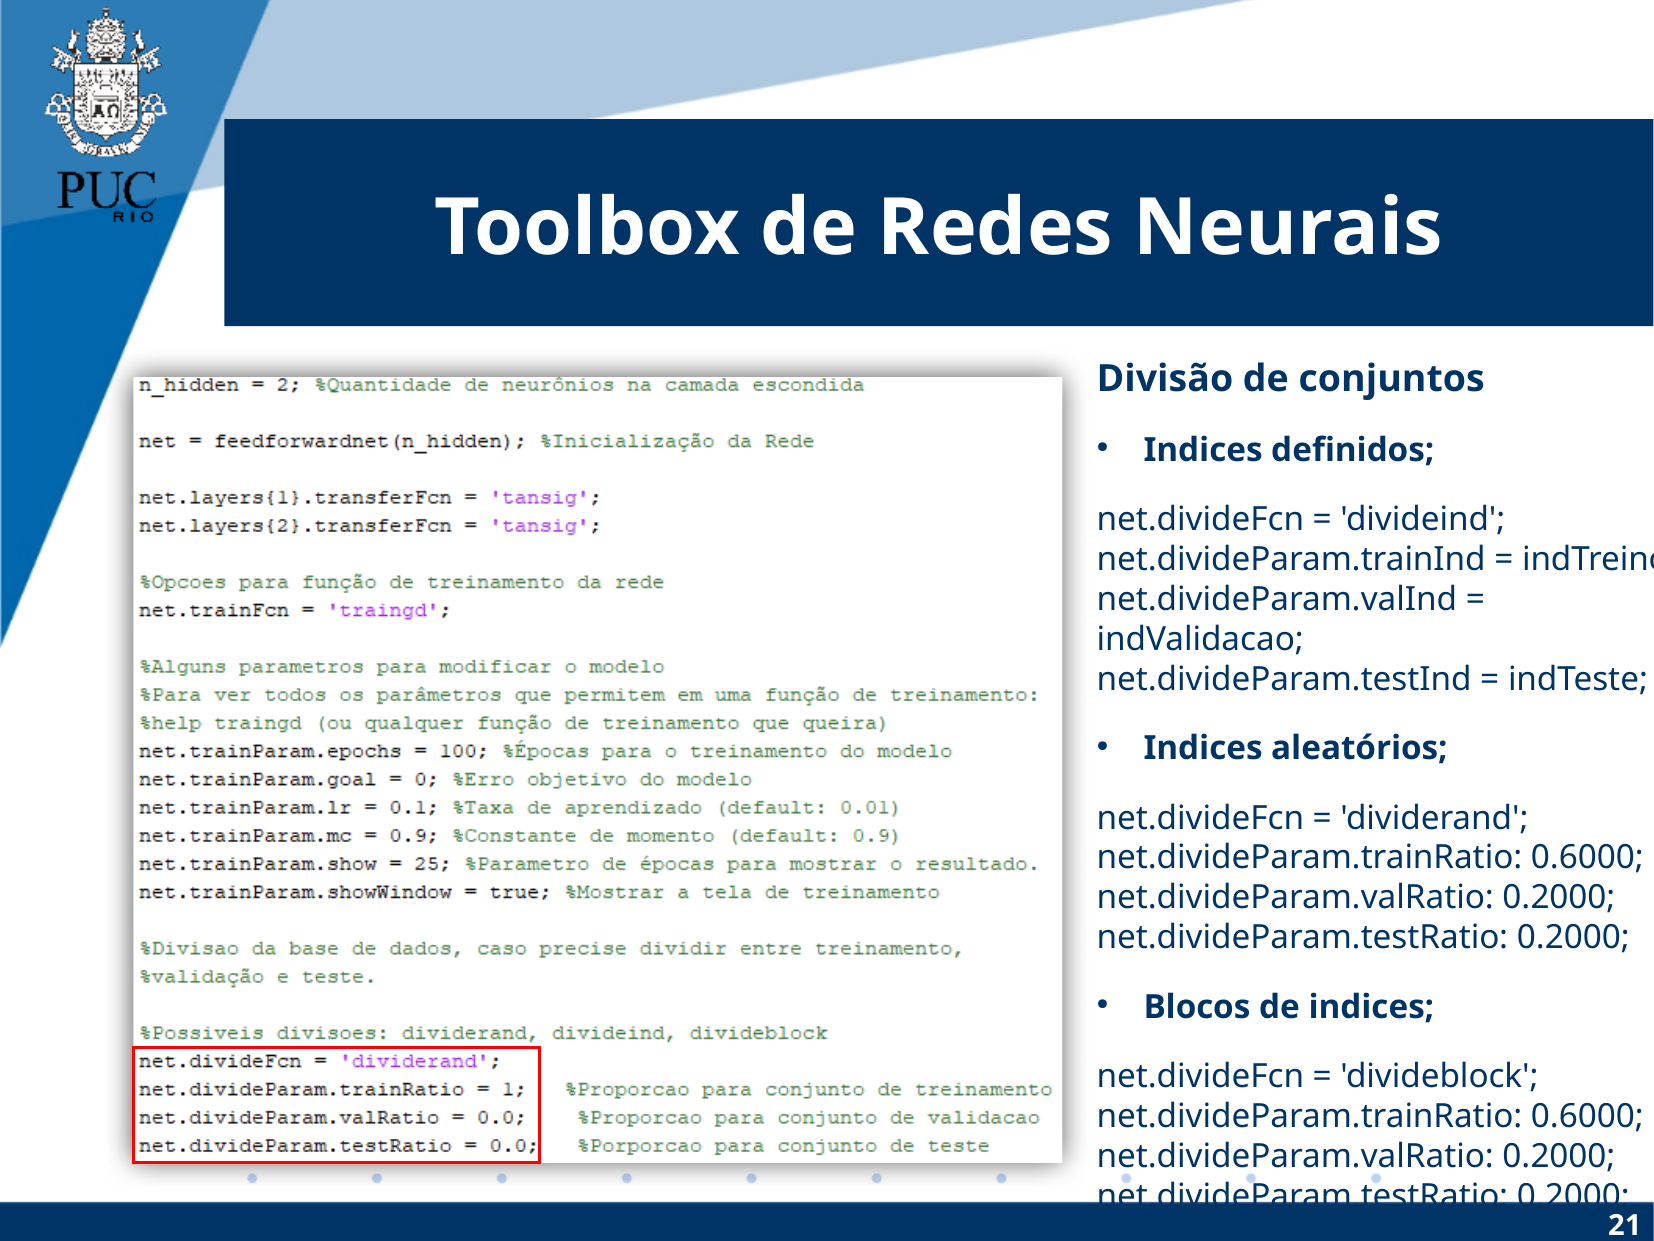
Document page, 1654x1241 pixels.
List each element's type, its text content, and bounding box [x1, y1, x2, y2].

title Toolbox de Redes Neurais [224, 119, 1654, 327]
text_box Divisão de conjuntos Indices definidos; net.divideFcn = 'divideind'; net.divideParam.trainInd = indTreino; net.divideParam.valInd = indValidacao; net.divideParam.testInd = indTeste; Indices aleatórios; net.divideFcn = 'dividerand'; net.divideParam.trainRatio: 0.6000; net.divideParam.valRatio: 0.2000; net.divideParam.testRatio: 0.2000; Blocos de indices; net.divideFcn = 'divideblock'; net.divideParam.trainRatio: 0.6000; net.divideParam.valRatio: 0.2000; net.divideParam.testRatio: 0.2000; [1096, 353, 1654, 1145]
slide_number 21 [1256, 1206, 1642, 1241]
picture [0, 0, 1654, 1241]
